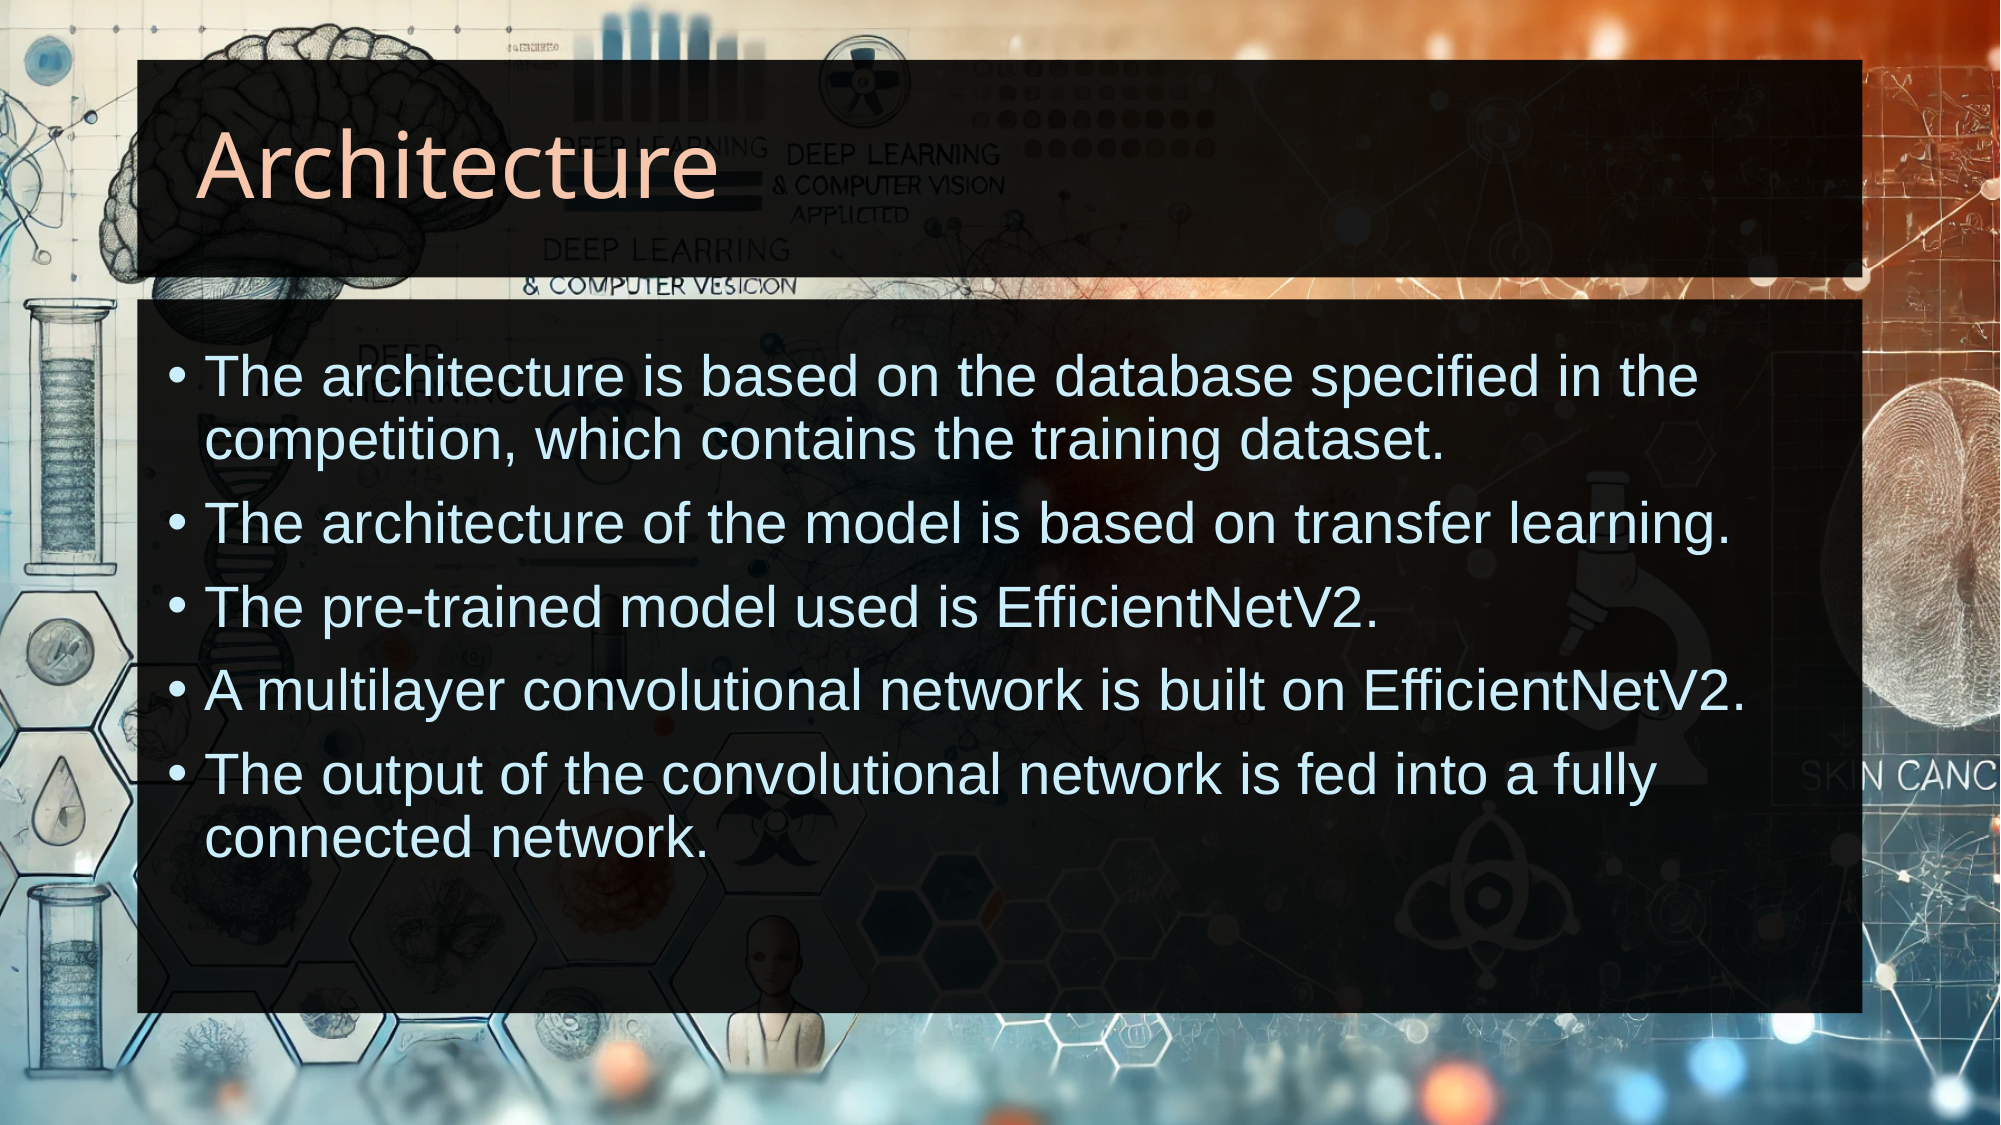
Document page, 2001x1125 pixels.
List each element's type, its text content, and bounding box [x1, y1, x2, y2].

title Architecture [137, 59, 1863, 278]
picture [0, 0, 2000, 1125]
list The architecture is based on the database specified in the competition, which contains the training dataset. The architecture of the model is based on transfer learning. The pre-trained model used is EfficientNetV2. A multilayer convolutional network is built on EfficientNetV2. The output of the convolutional network is fed into a fully connected network. [137, 299, 1863, 1014]
